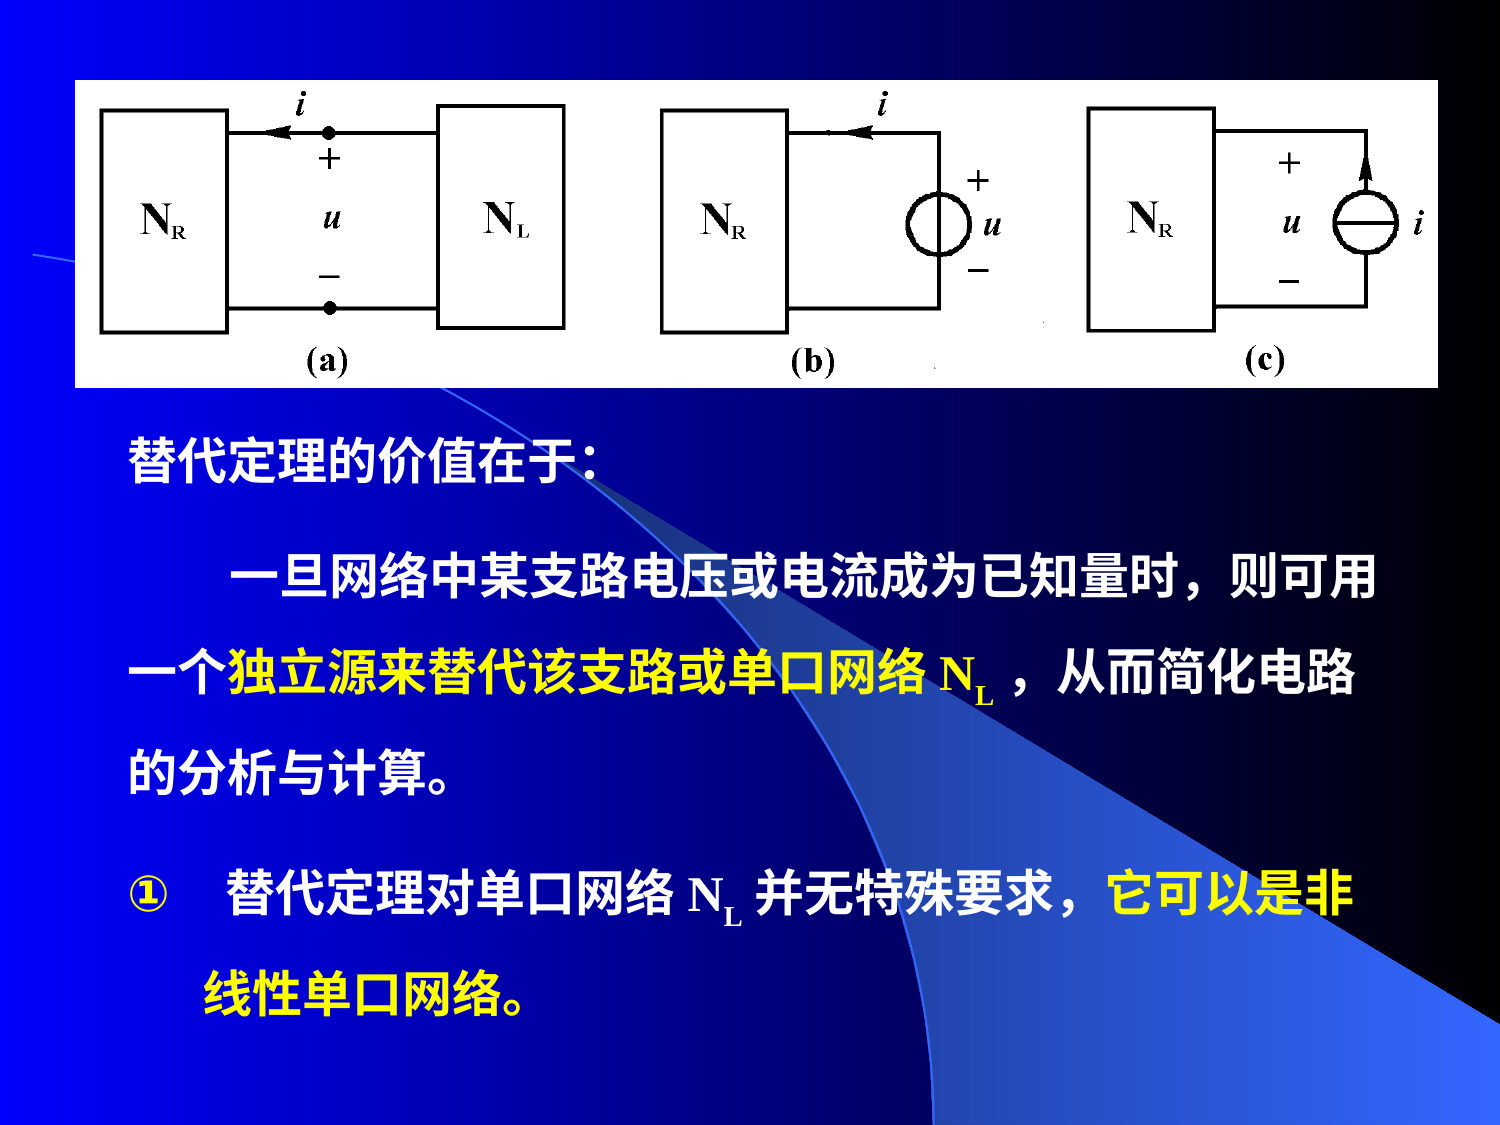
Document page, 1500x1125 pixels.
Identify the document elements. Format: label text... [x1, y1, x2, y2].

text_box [74, 80, 1438, 388]
text_box 替代定理的价值在于： 一旦网络中某支路电压或电流成为已知量时，则可用一个独立源来替代该支路或单口网络NL，从而简化电路的分析与计算。 替代定理对单口网络NL并无特殊要求，它可以是非线性单口网络。 [112, 396, 1413, 1030]
